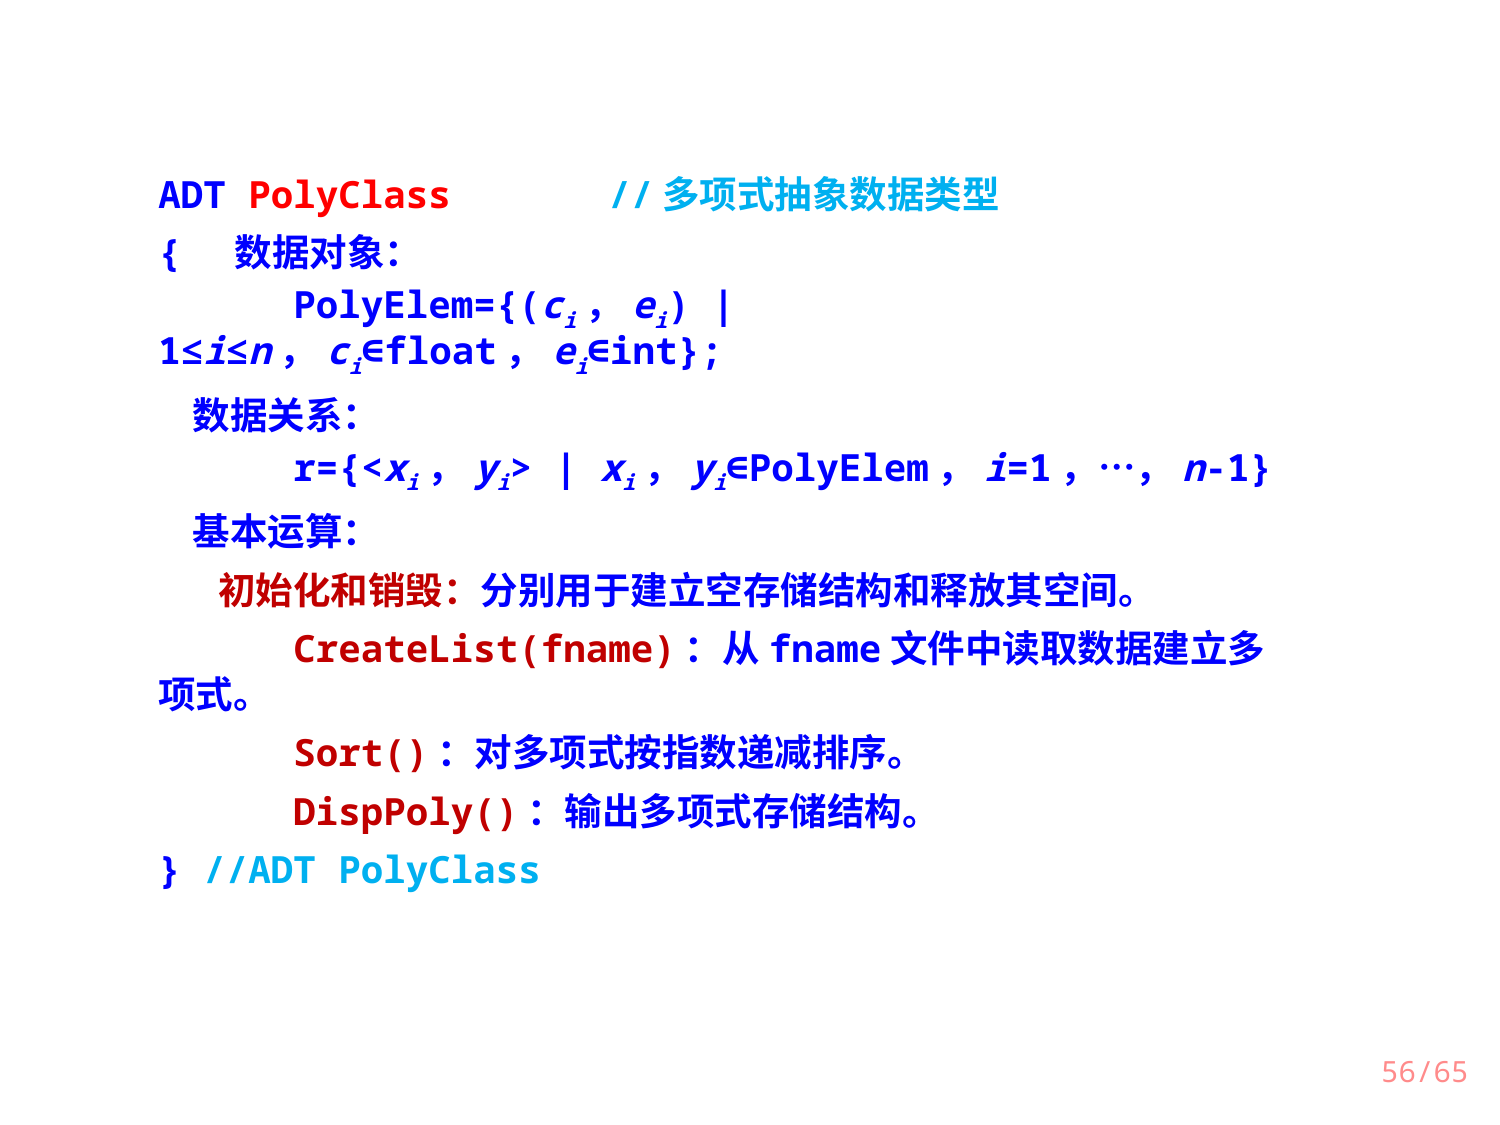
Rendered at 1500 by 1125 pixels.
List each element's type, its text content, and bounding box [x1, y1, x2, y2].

text_box ADT PolyClass //多项式抽象数据类型 { 数据对象： PolyElem={(ci，ei) | 1≤i≤n，ci∈float，ei∈int}; 数据关系： r={<xi，yi> | xi，yi∈PolyElem，i=1，…，n-1} 基本运算： 初始化和销毁：分别用于建立空存储结构和释放其空间。 CreateList(fname)：从fname文件中读取数据建立多项式。 Sort()：对多项式按指数递减排序。 DispPoly()：输出多项式存储结构。 } //ADT PolyClass [127, 150, 1314, 911]
slide_number 56/65 [1347, 1042, 1484, 1103]
